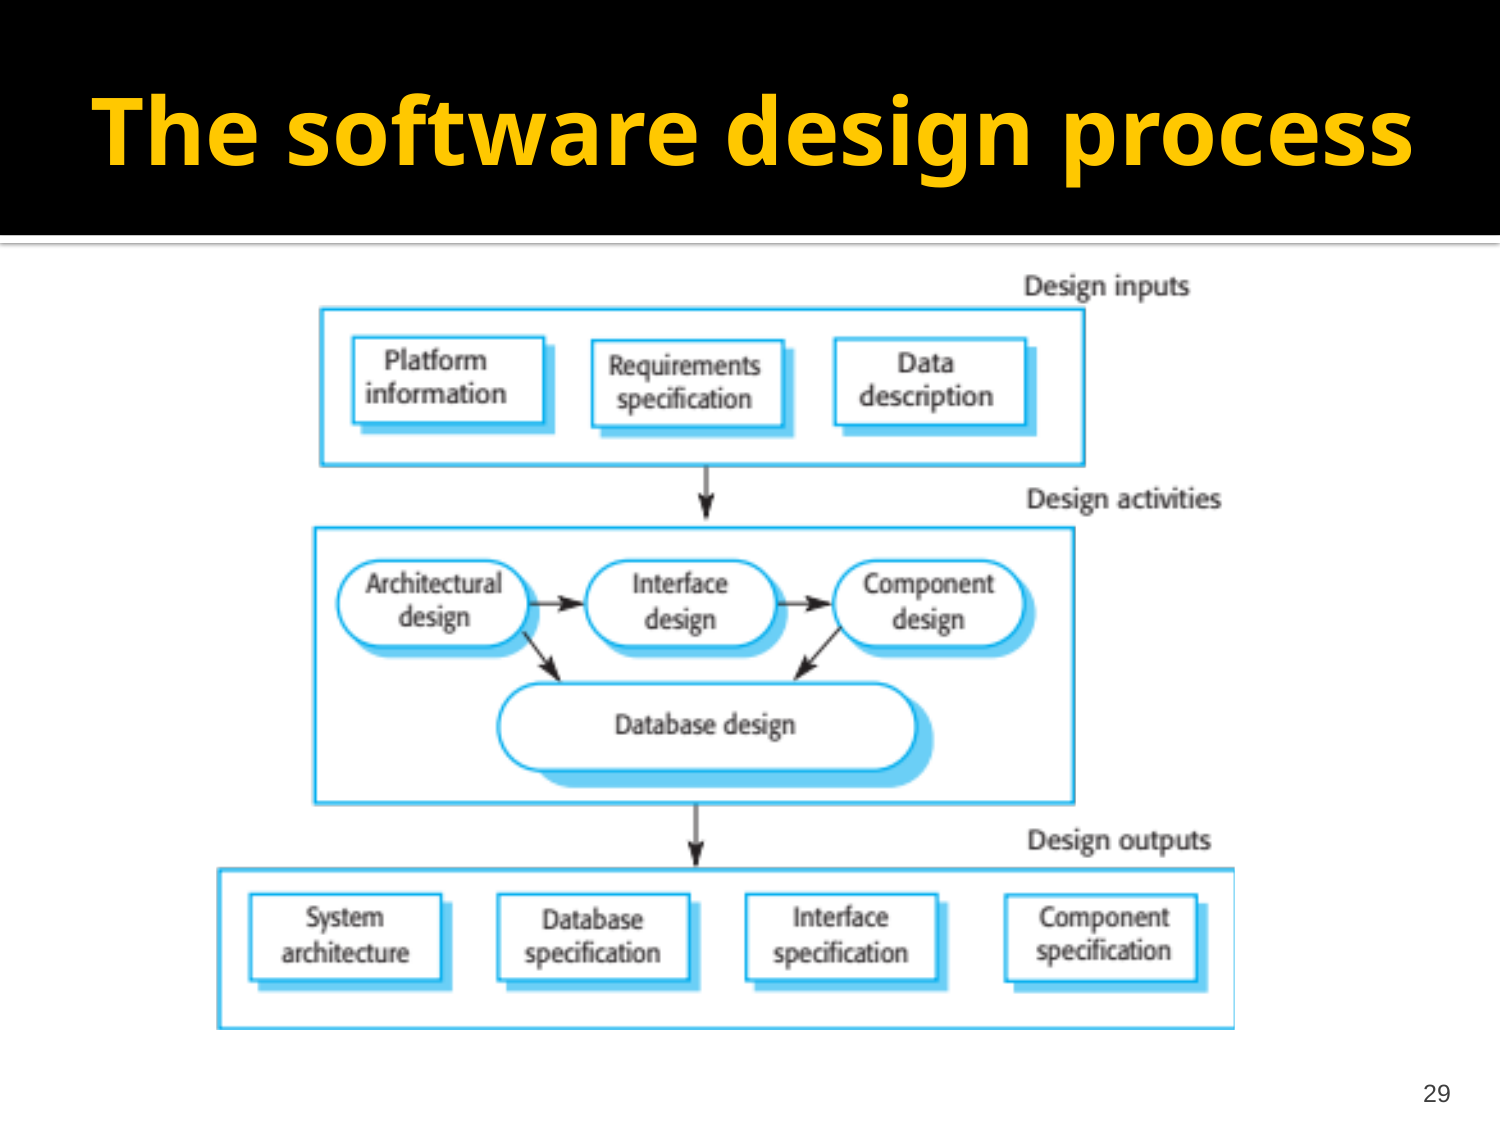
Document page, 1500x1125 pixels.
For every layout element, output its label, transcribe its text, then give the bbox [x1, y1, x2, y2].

picture [215, 268, 1235, 1030]
slide_number 29 [1345, 1062, 1467, 1108]
title The software design process [75, 24, 1425, 231]
